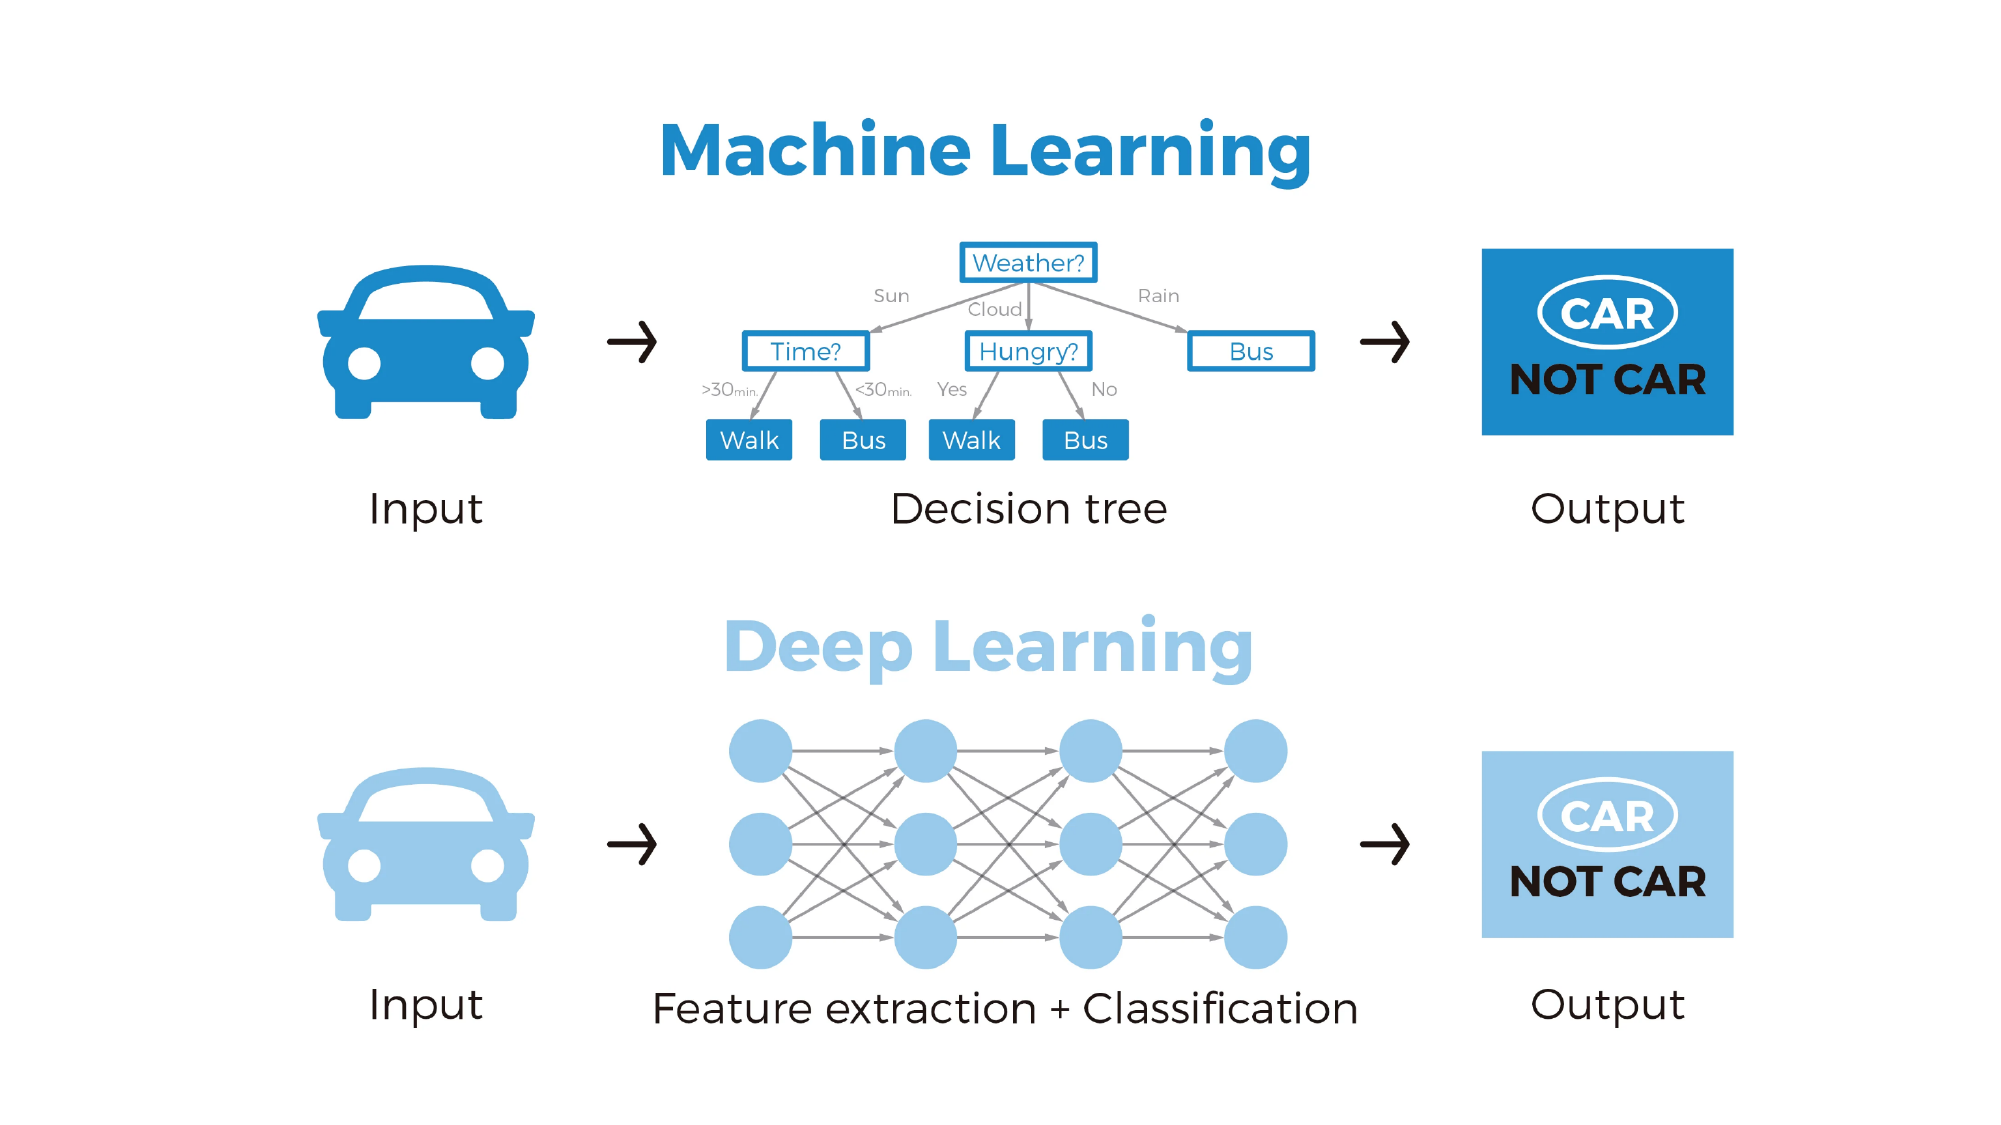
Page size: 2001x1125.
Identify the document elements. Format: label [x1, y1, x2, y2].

picture [204, 0, 1796, 1125]
